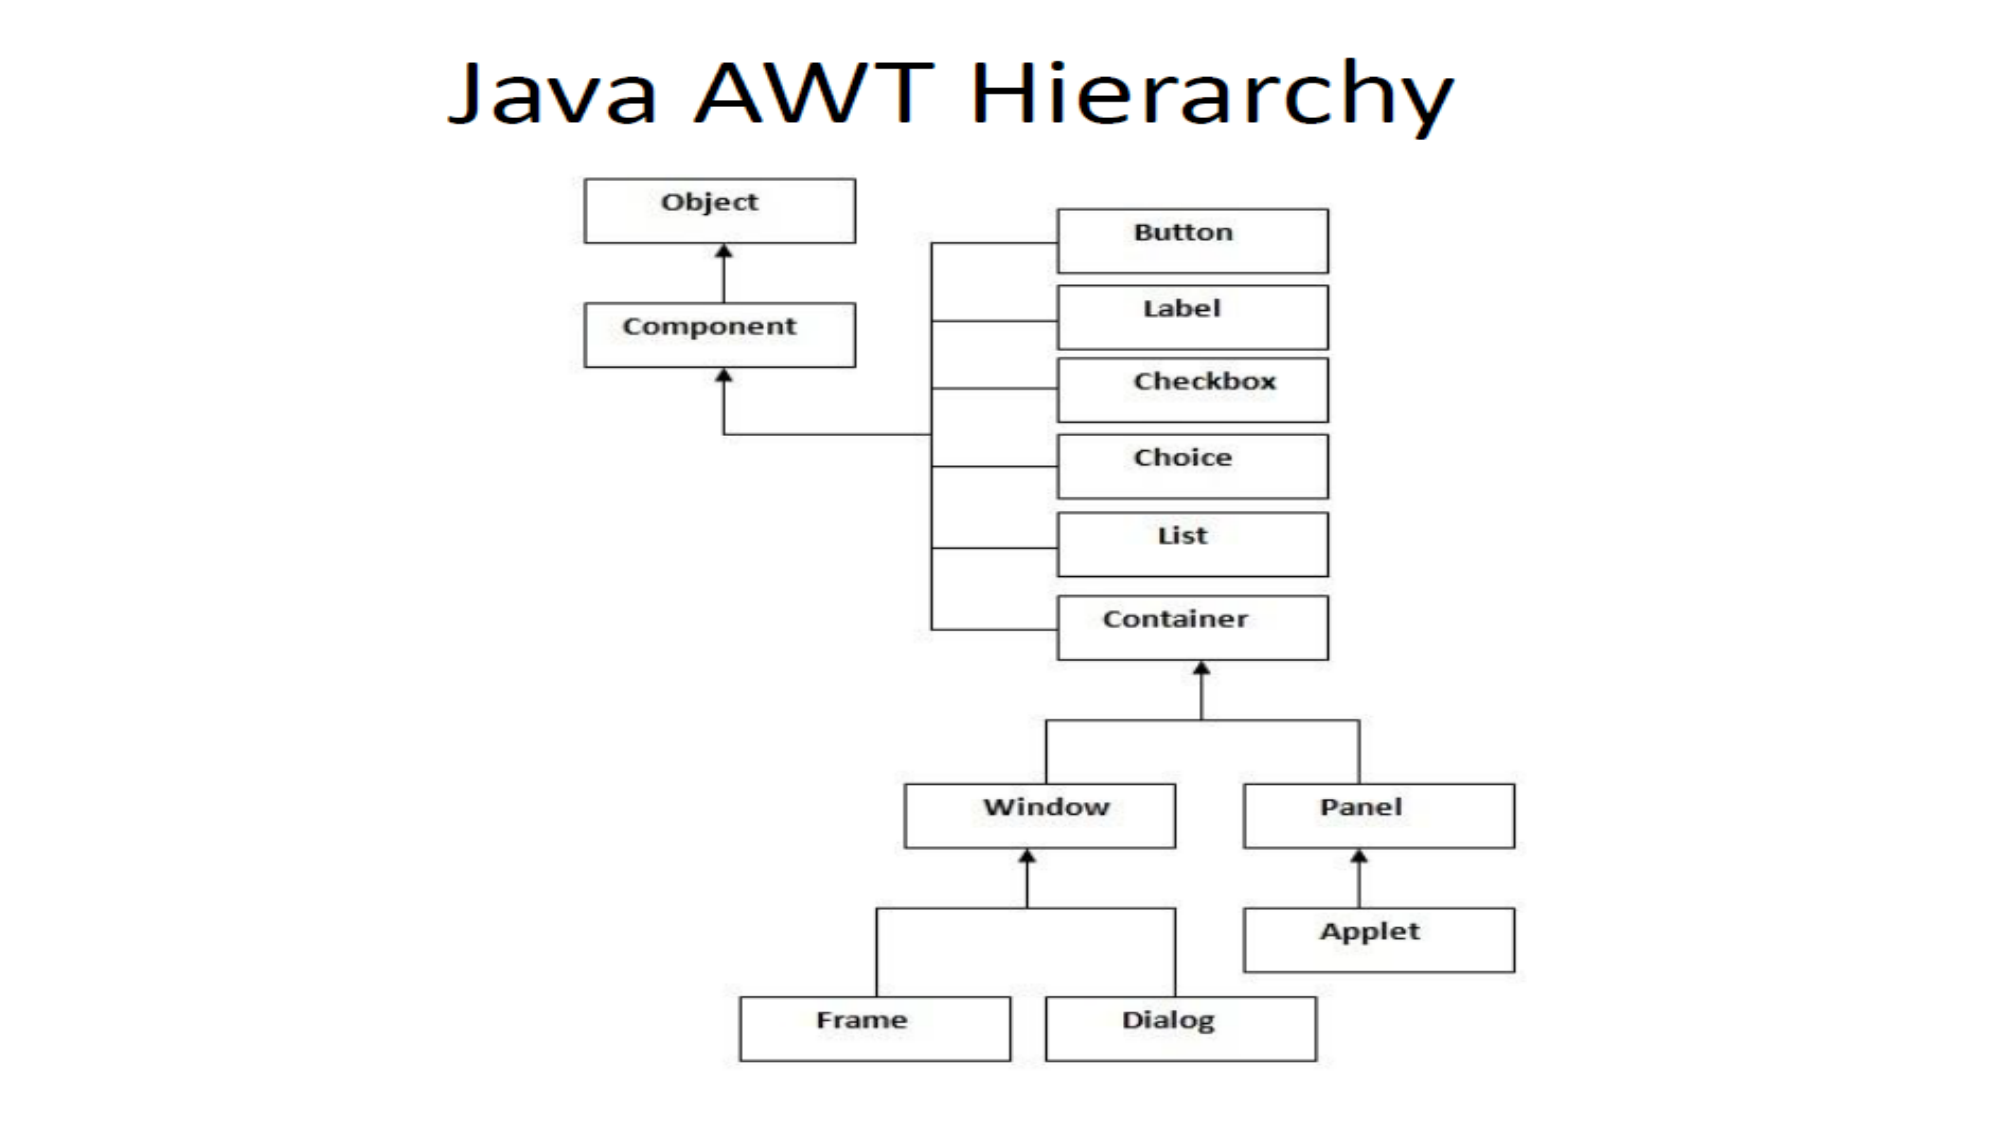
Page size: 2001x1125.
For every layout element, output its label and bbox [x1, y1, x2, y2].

list [410, 55, 1601, 1094]
